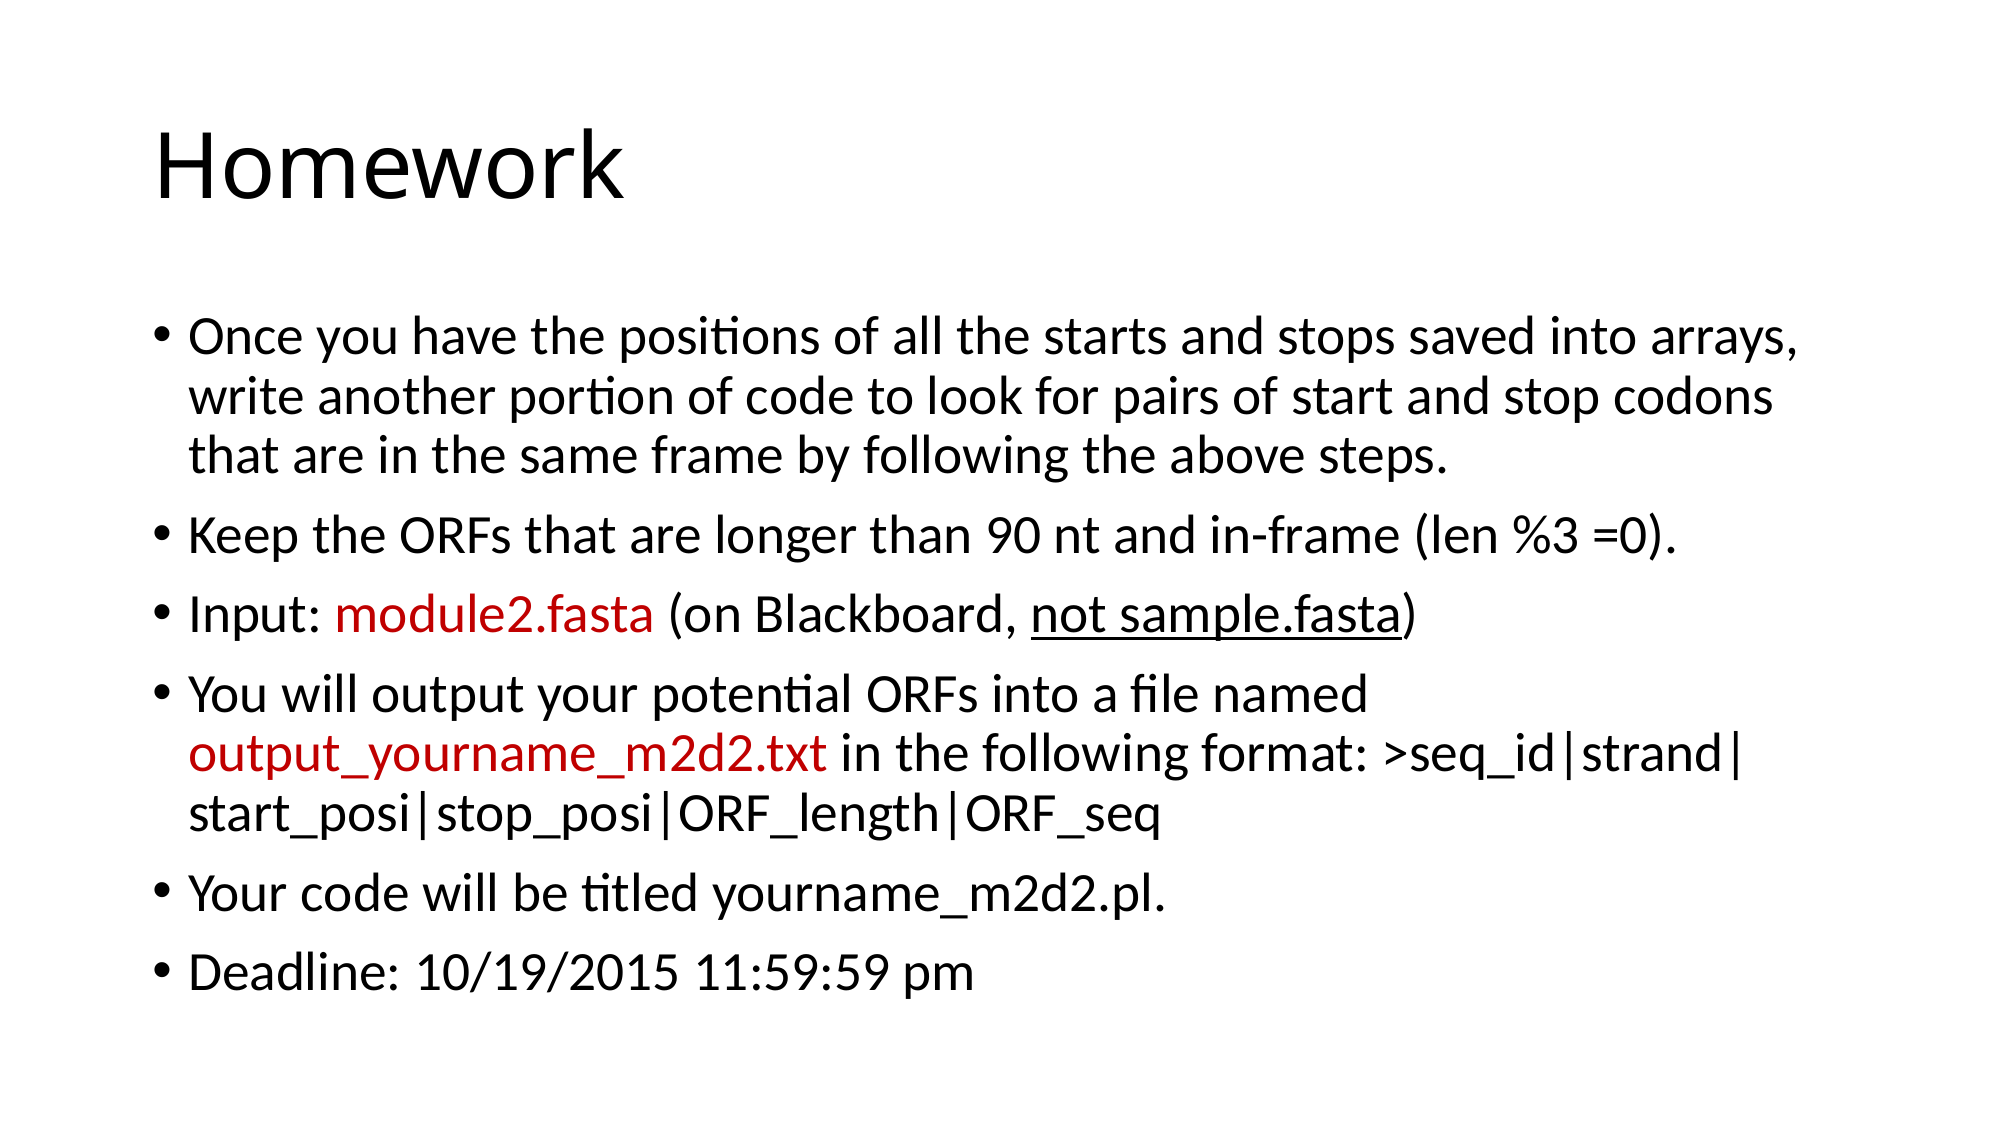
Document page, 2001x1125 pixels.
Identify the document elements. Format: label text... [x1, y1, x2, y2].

list Once you have the positions of all the starts and stops saved into arrays, write another portion of code to look for pairs of start and stop codons that are in the same frame by following the above steps. Keep the ORFs that are longer than 90 nt and in-frame (len %3 =0). Input: module2.fasta (on Blackboard, not sample.fasta) You will output your potential ORFs into a file named output_yourname_m2d2.txt in the following format: >seq_id|strand|start_posi|stop_posi|ORF_length|ORF_seq Your code will be titled yourname_m2d2.pl. Deadline: 10/19/2015 11:59:59 pm [137, 299, 1863, 1014]
title Homework [137, 59, 1863, 278]
